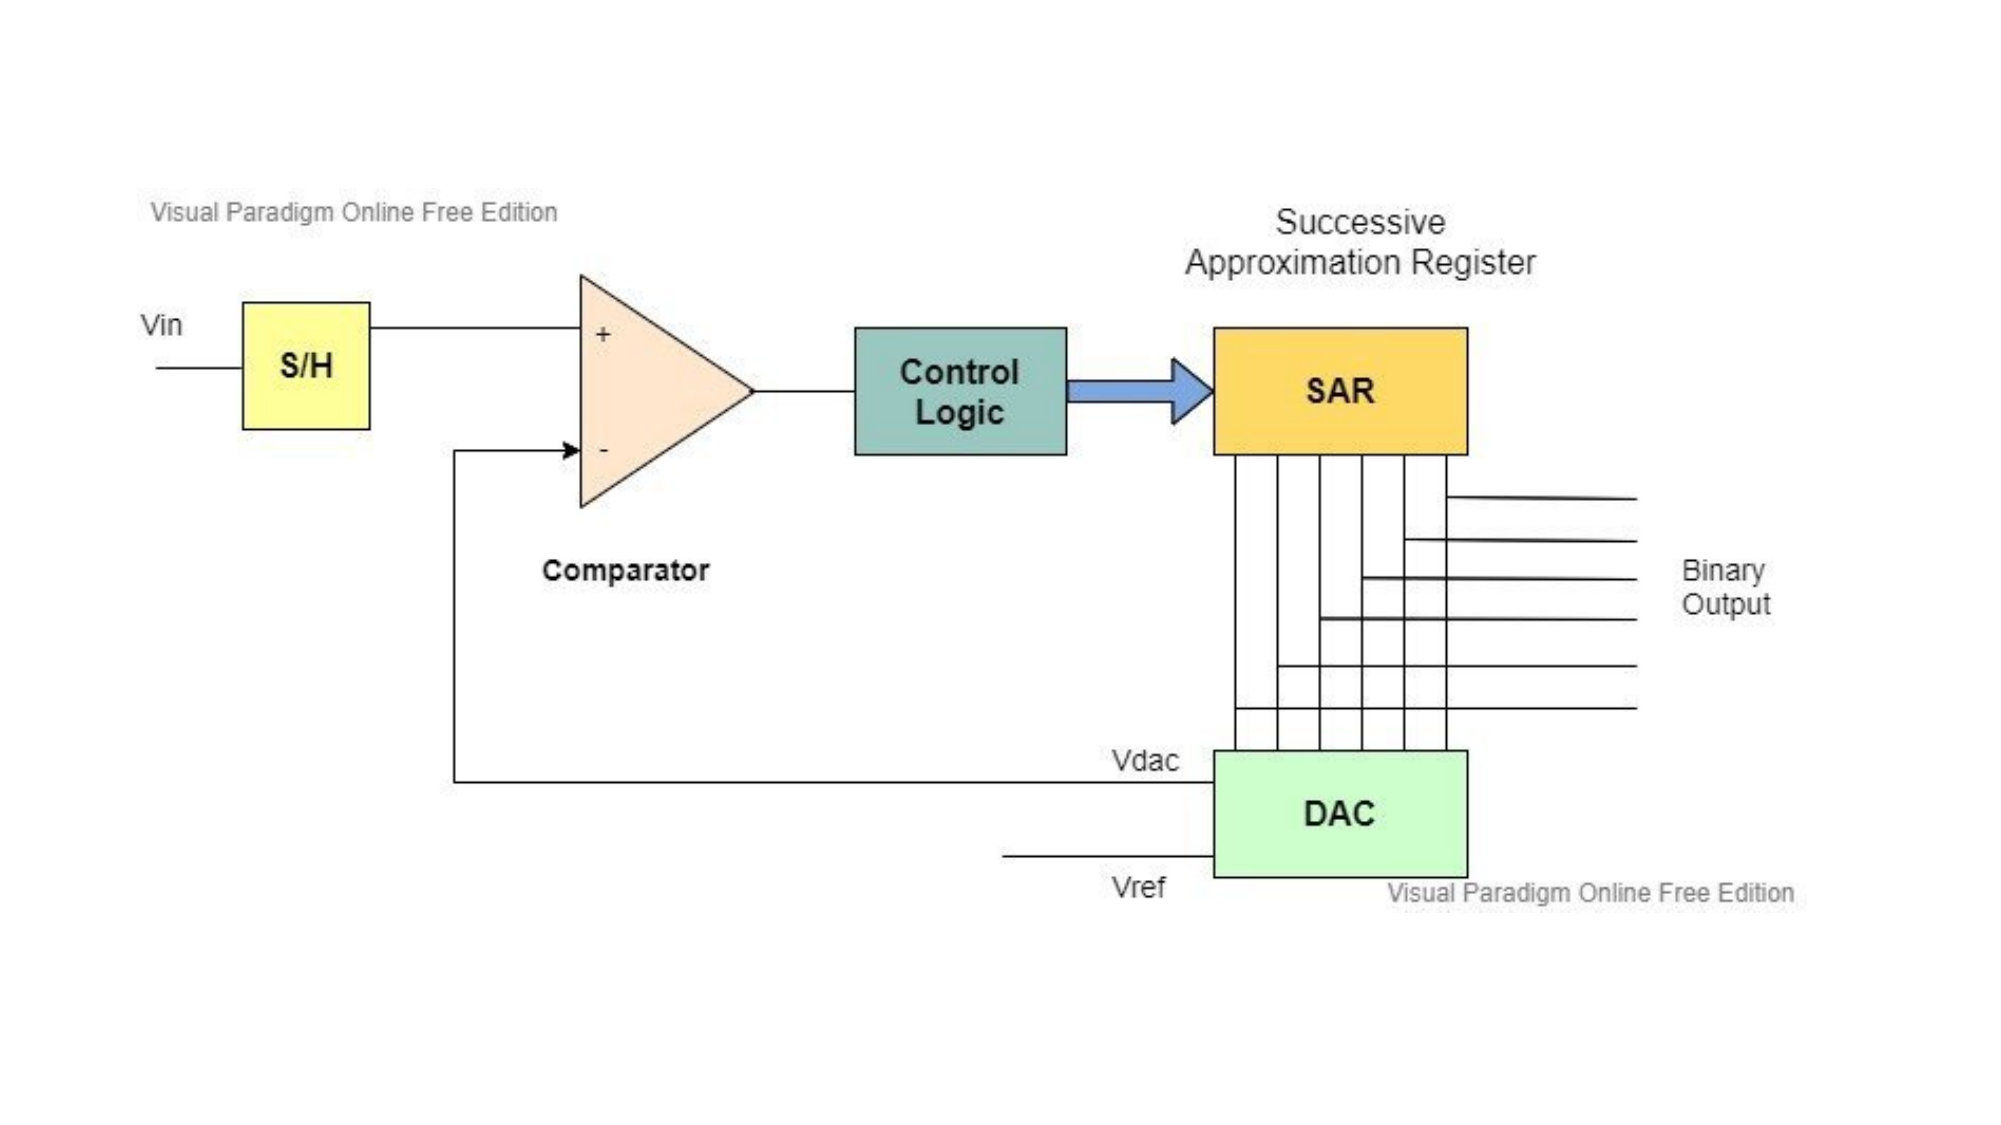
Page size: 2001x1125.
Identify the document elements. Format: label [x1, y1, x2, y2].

picture [137, 188, 1807, 913]
